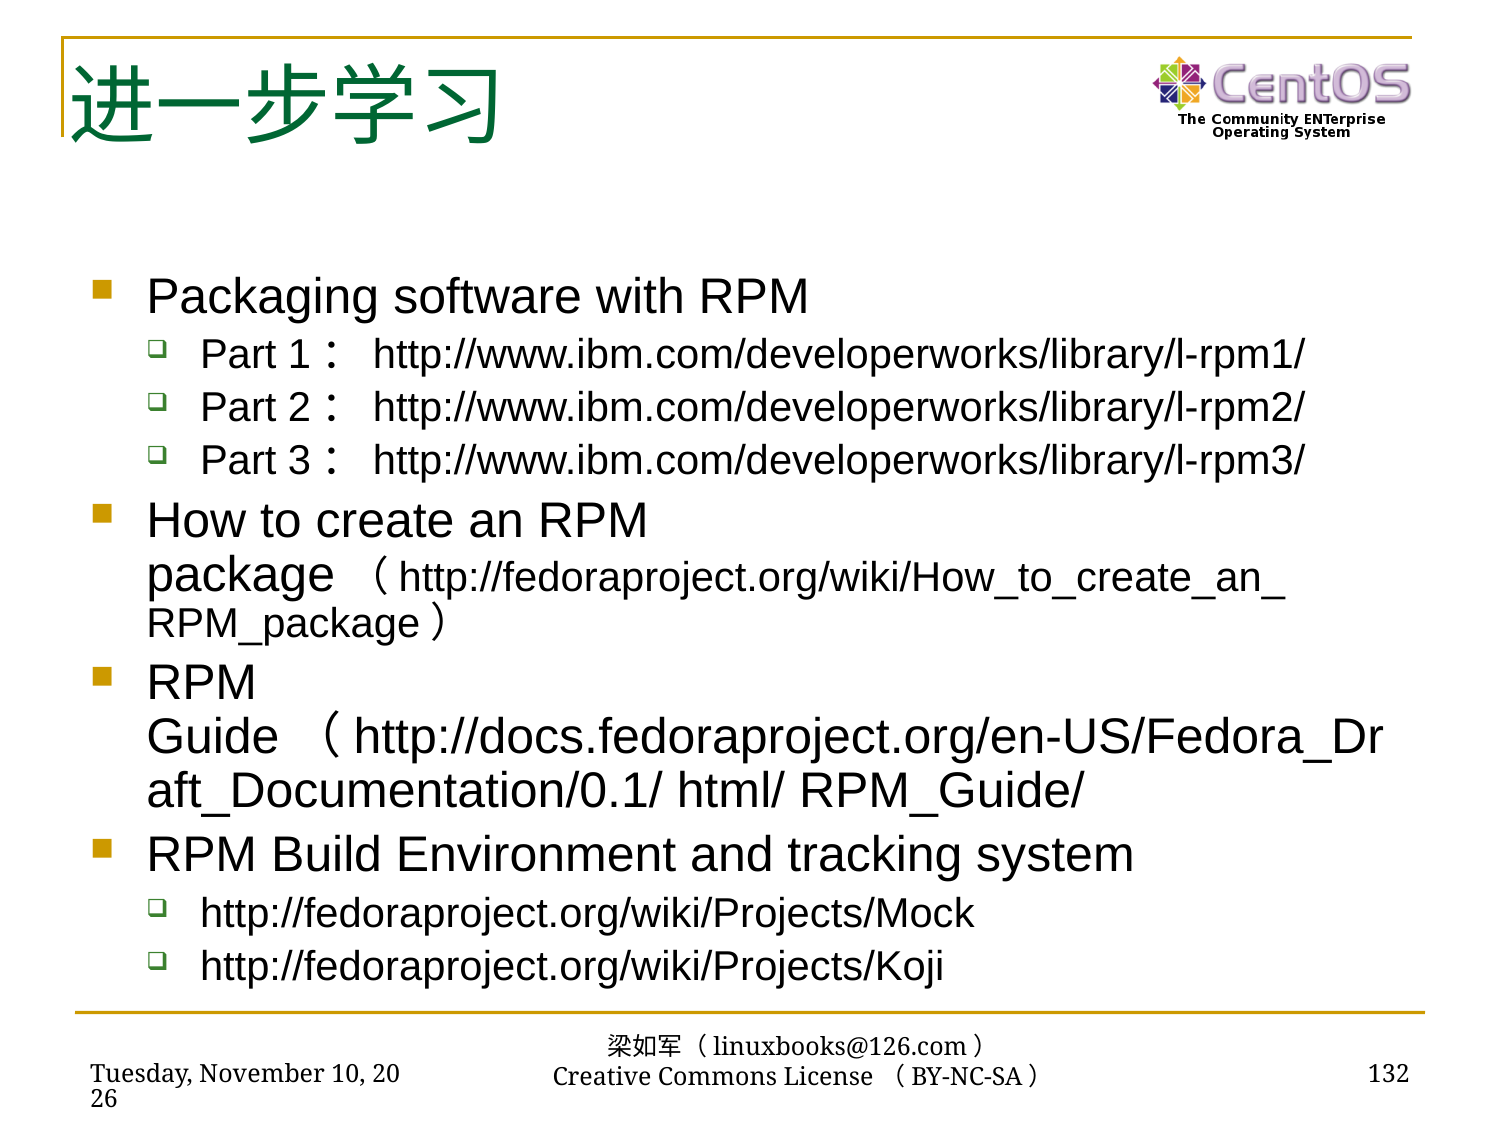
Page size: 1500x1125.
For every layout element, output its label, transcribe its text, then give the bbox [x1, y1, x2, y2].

footer 梁如军（linuxbooks@126.com） Creative Commons License（BY-NC-SA） [359, 1022, 1247, 1099]
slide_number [74, 1023, 426, 1100]
slide_number 132 [1074, 1023, 1426, 1100]
picture [1404, 54, 1412, 140]
title 进一步学习 [52, 42, 1404, 230]
list Packaging software with RPM Part 1：http://www.ibm.com/developerworks/library/l-rpm1/ Part 2：http://www.ibm.com/developerworks/library/l-rpm2/ Part 3：http://www.ibm.com/developerworks/library/l-rpm3/ How to create an RPM package（http://fedoraproject.org/wiki/How_to_create_an_ RPM_package） RPM Guide（http://docs.fedoraproject.org/en-US/Fedora_Draft_Documentation/0.1/ html/ RPM_Guide/ RPM Build Environment and tracking system http://fedoraproject.org/wiki/Projects/Mock http://fedoraproject.org/wiki/Projects/Koji [74, 262, 1426, 1006]
